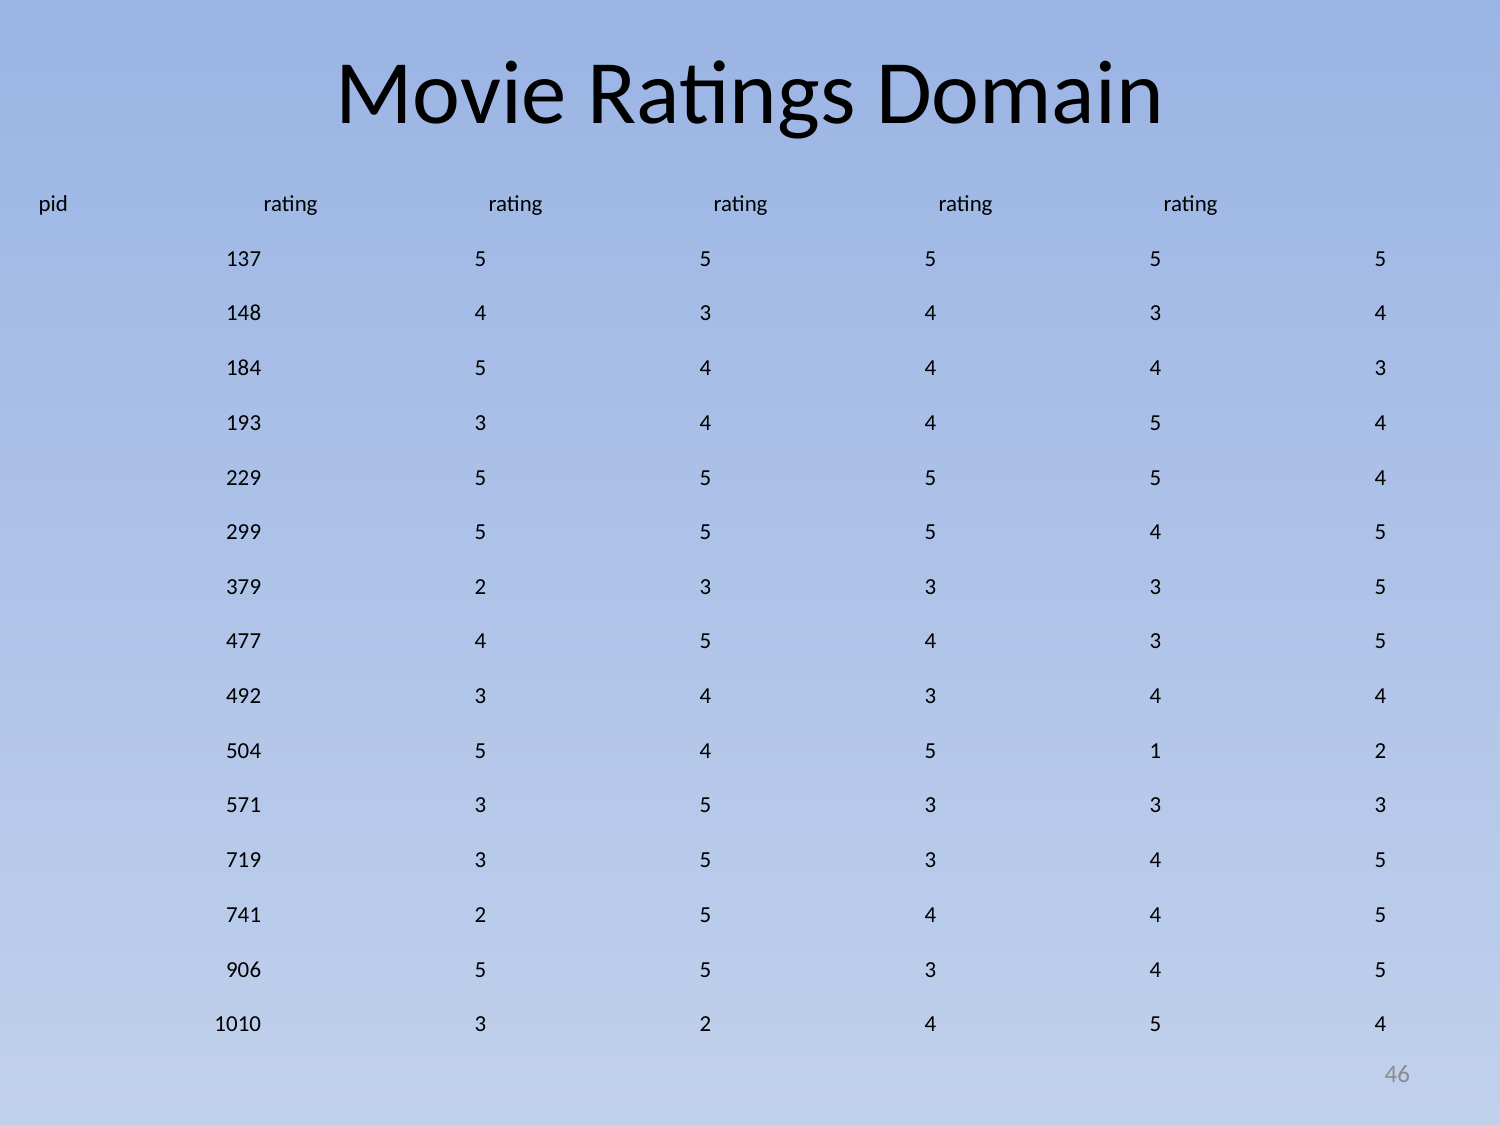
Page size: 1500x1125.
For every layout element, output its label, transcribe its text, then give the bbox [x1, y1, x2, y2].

table_cell 4 [938, 491, 1163, 545]
table_header rating [1163, 163, 1388, 217]
table_cell 4 [938, 928, 1163, 983]
table_cell 5 [713, 217, 938, 272]
table_cell 229 [38, 436, 263, 491]
table_cell 4 [1163, 272, 1388, 327]
table_cell 4 [1163, 983, 1388, 1037]
table_cell 4 [713, 600, 938, 655]
table_cell 4 [1163, 655, 1388, 709]
table_cell 3 [713, 928, 938, 983]
table_cell 5 [1163, 819, 1388, 873]
title Movie Ratings Domain [75, 24, 1425, 150]
table_cell 4 [488, 655, 713, 709]
table_header rating [263, 163, 488, 217]
table_cell 184 [38, 327, 263, 381]
table_cell 4 [263, 600, 488, 655]
table_cell 2 [488, 983, 713, 1037]
table_cell 4 [713, 873, 938, 928]
table_header rating [488, 163, 713, 217]
table_cell 4 [938, 819, 1163, 873]
table_cell 504 [38, 709, 263, 764]
table_cell 3 [1163, 327, 1388, 381]
table_cell 5 [263, 709, 488, 764]
table_cell 3 [488, 272, 713, 327]
table_cell 193 [38, 381, 263, 436]
table_cell 3 [938, 545, 1163, 600]
table_cell 5 [263, 436, 488, 491]
table_cell 4 [938, 655, 1163, 709]
table_cell 3 [263, 655, 488, 709]
table_cell 5 [1163, 928, 1388, 983]
table_cell 4 [488, 381, 713, 436]
table_cell 4 [713, 983, 938, 1037]
table_cell 3 [713, 764, 938, 819]
table_cell 5 [1163, 873, 1388, 928]
table_cell 3 [938, 764, 1163, 819]
table_cell 5 [263, 327, 488, 381]
table_cell 4 [713, 327, 938, 381]
table_cell 5 [263, 928, 488, 983]
table_cell 741 [38, 873, 263, 928]
slide_number 46 [1074, 1042, 1425, 1103]
table_cell 5 [263, 217, 488, 272]
table_cell 137 [38, 217, 263, 272]
table_cell 5 [938, 217, 1163, 272]
table_cell 5 [713, 709, 938, 764]
table_cell 4 [1163, 436, 1388, 491]
table_cell 4 [488, 709, 713, 764]
table_cell 571 [38, 764, 263, 819]
table_cell 3 [713, 655, 938, 709]
table_cell 4 [938, 873, 1163, 928]
table_cell 5 [1163, 217, 1388, 272]
table_cell 5 [938, 983, 1163, 1037]
table_cell 5 [713, 491, 938, 545]
table_cell 3 [713, 545, 938, 600]
table_cell 5 [938, 381, 1163, 436]
table_cell 1010 [38, 983, 263, 1037]
table_cell 299 [38, 491, 263, 545]
table_cell 3 [1163, 764, 1388, 819]
table_cell 5 [488, 928, 713, 983]
table_cell 477 [38, 600, 263, 655]
table_cell 5 [488, 436, 713, 491]
table_cell 5 [488, 764, 713, 819]
table_header pid [38, 163, 263, 217]
table_cell 5 [488, 819, 713, 873]
table_cell 1 [938, 709, 1163, 764]
table_cell 3 [263, 381, 488, 436]
table_cell 492 [38, 655, 263, 709]
table_cell 3 [938, 272, 1163, 327]
table_cell 3 [713, 819, 938, 873]
table_cell 379 [38, 545, 263, 600]
table_cell 5 [1163, 545, 1388, 600]
table_header rating [938, 163, 1163, 217]
table_cell 5 [1163, 491, 1388, 545]
table_cell 4 [263, 272, 488, 327]
table_cell 5 [938, 436, 1163, 491]
table_cell 2 [263, 873, 488, 928]
table_cell 5 [488, 600, 713, 655]
table_cell 3 [263, 983, 488, 1037]
table_cell 2 [263, 545, 488, 600]
table_cell 4 [1163, 381, 1388, 436]
table_cell 4 [713, 272, 938, 327]
table_cell 5 [1163, 600, 1388, 655]
table_cell 2 [1163, 709, 1388, 764]
table_cell 906 [38, 928, 263, 983]
table_cell 5 [488, 217, 713, 272]
table_cell 4 [713, 381, 938, 436]
table_cell 3 [263, 819, 488, 873]
table_cell 148 [38, 272, 263, 327]
table_cell 3 [938, 600, 1163, 655]
table_cell 3 [488, 545, 713, 600]
table_cell 3 [263, 764, 488, 819]
table_cell 4 [488, 327, 713, 381]
table_cell 5 [488, 873, 713, 928]
table_header rating [713, 163, 938, 217]
table_cell 719 [38, 819, 263, 873]
table_cell 5 [488, 491, 713, 545]
table_cell 4 [938, 327, 1163, 381]
table_cell 5 [263, 491, 488, 545]
table_cell 5 [713, 436, 938, 491]
